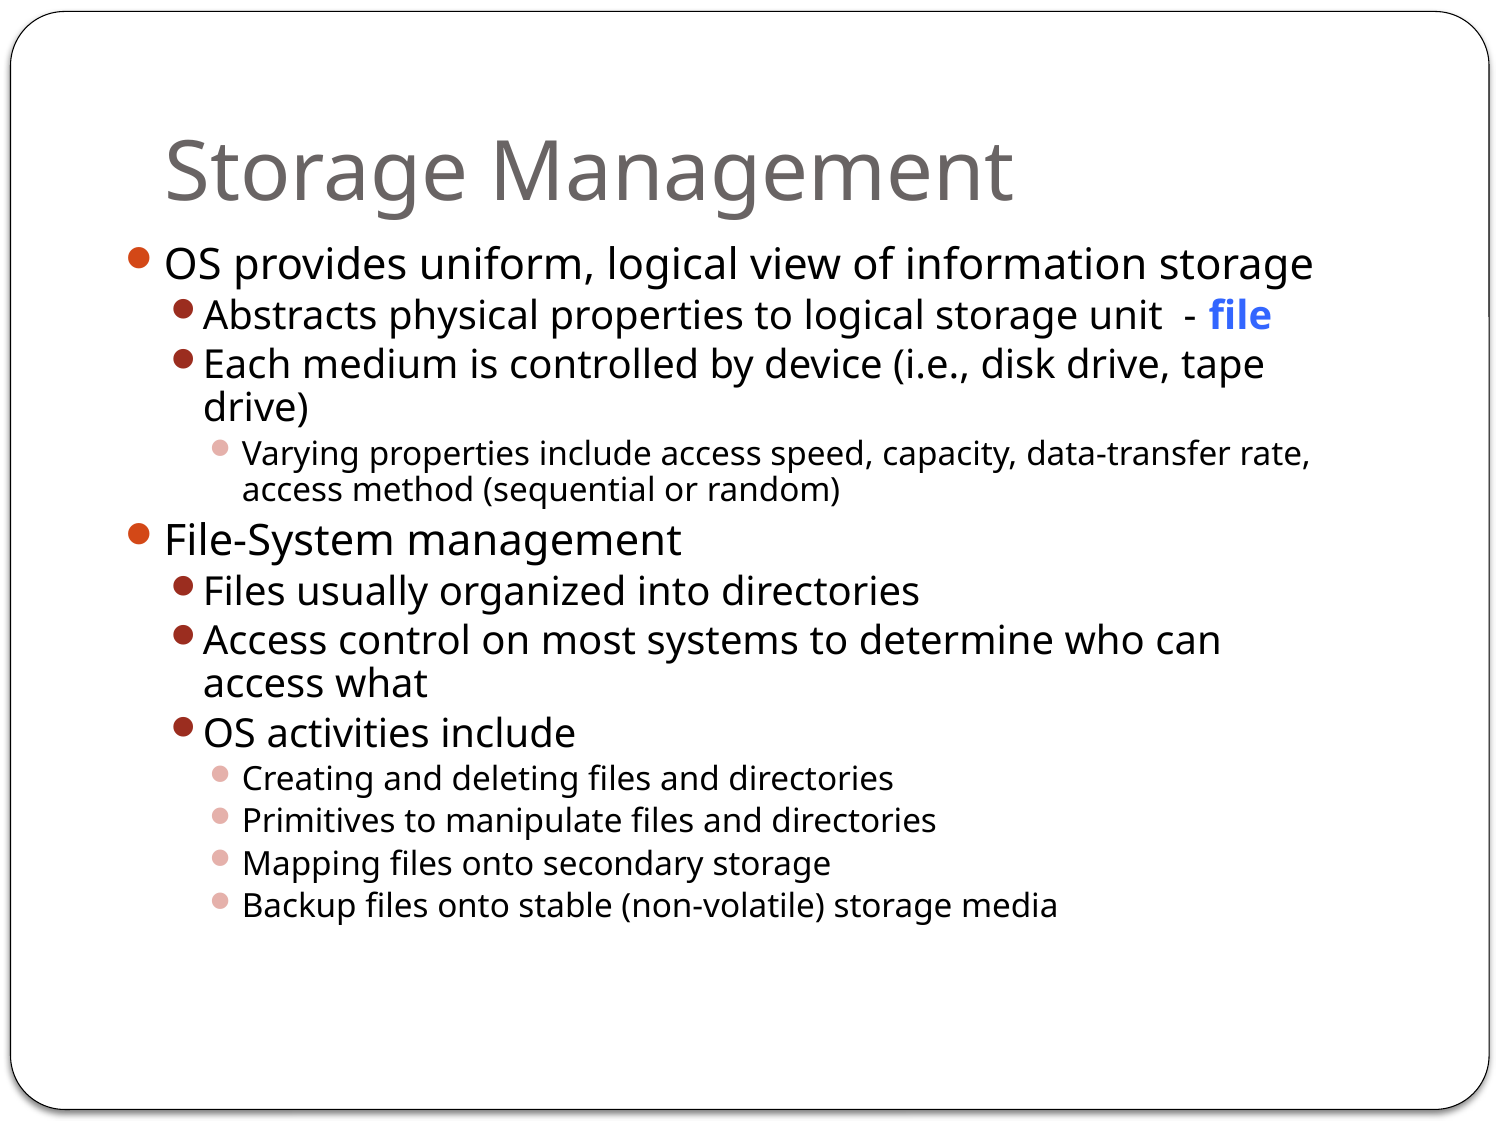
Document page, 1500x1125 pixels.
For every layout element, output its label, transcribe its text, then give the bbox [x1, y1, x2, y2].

list OS provides uniform, logical view of information storage Abstracts physical properties to logical storage unit - file Each medium is controlled by device (i.e., disk drive, tape drive) Varying properties include access speed, capacity, data-transfer rate, access method (sequential or random) File-System management Files usually organized into directories Access control on most systems to determine who can access what OS activities include Creating and deleting files and directories Primitives to manipulate files and directories Mapping files onto secondary storage Backup files onto stable (non-volatile) storage media [110, 234, 1341, 982]
title Storage Management [150, 45, 1425, 233]
